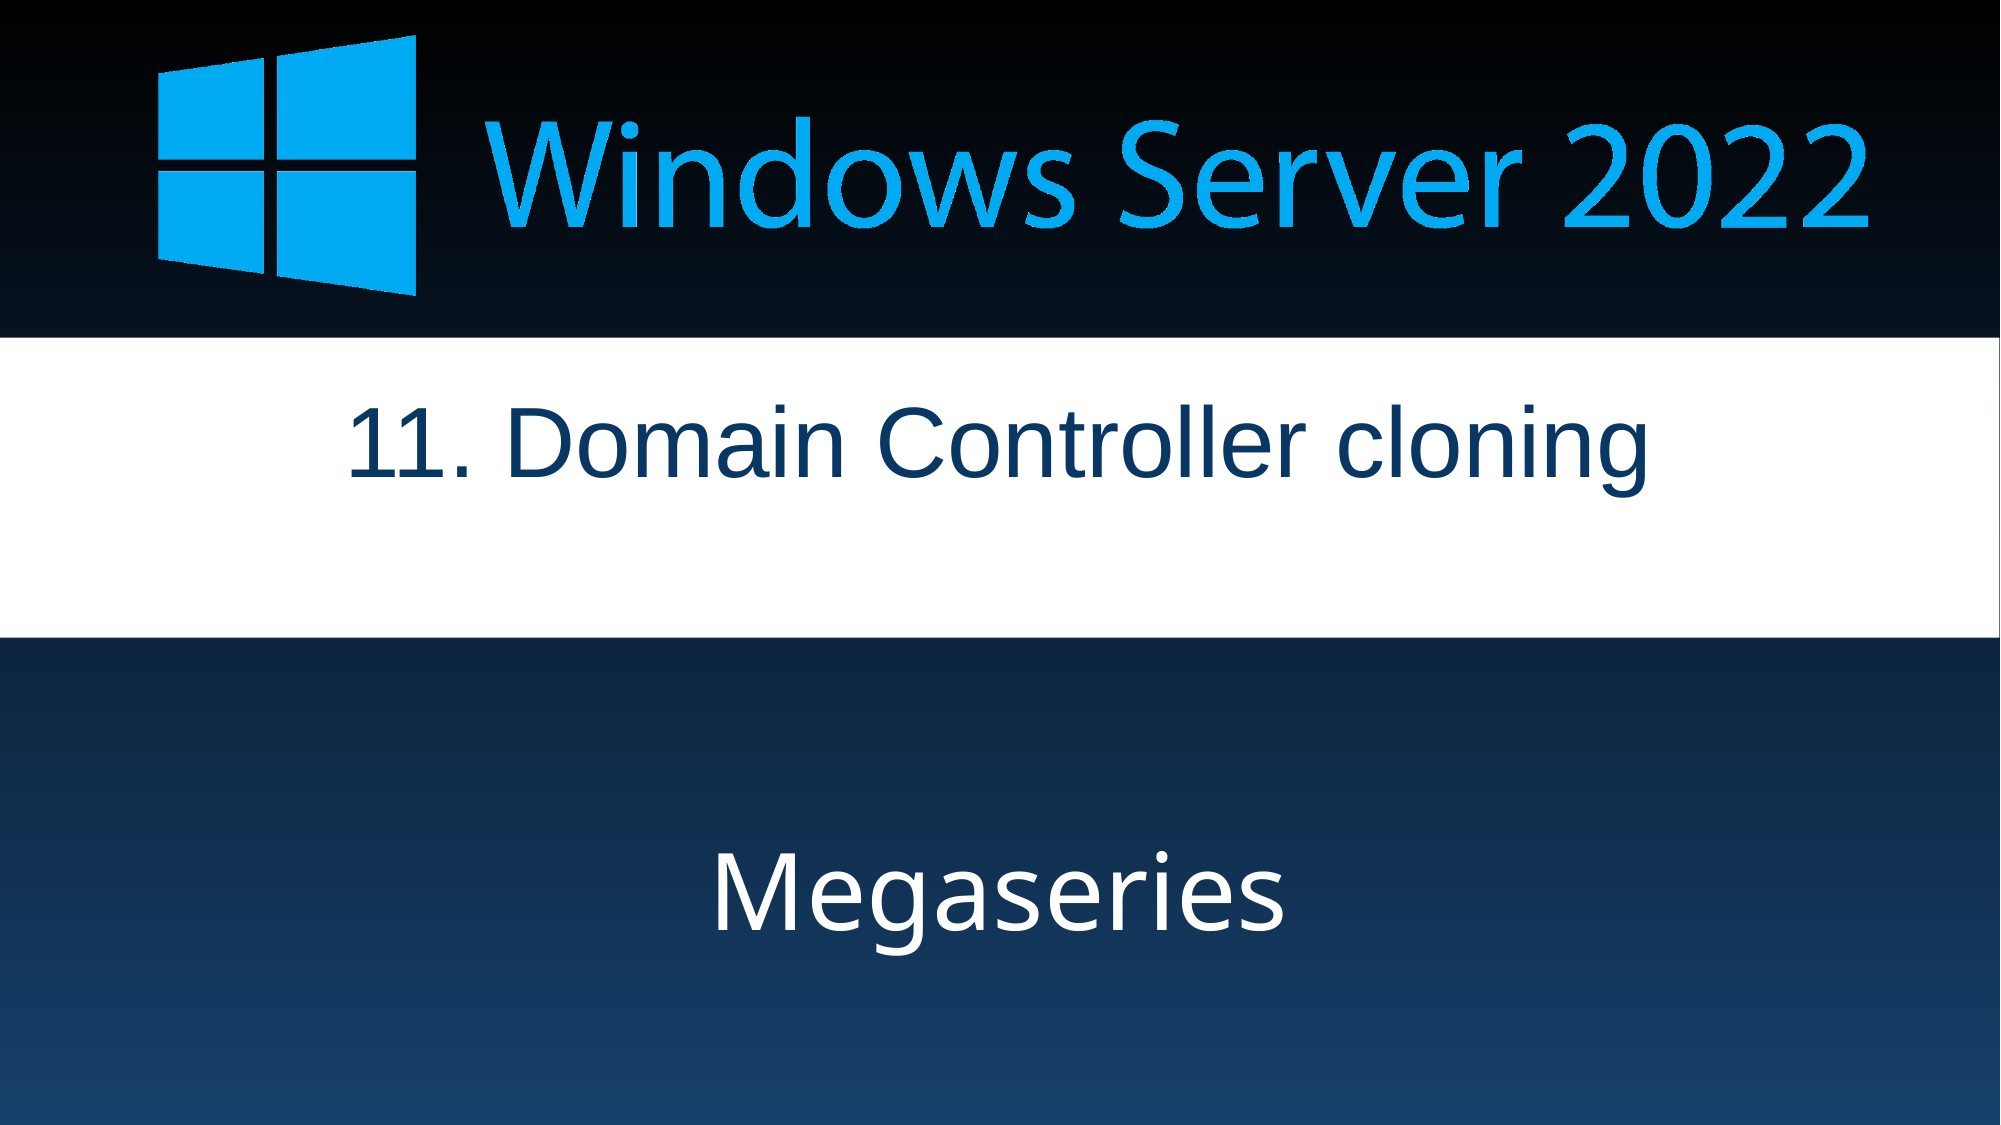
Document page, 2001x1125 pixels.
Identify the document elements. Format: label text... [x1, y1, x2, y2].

picture [109, 0, 1912, 327]
subtitle Megaseries [668, 750, 1330, 965]
text_box 11. Domain Controller cloning [262, 370, 1736, 506]
